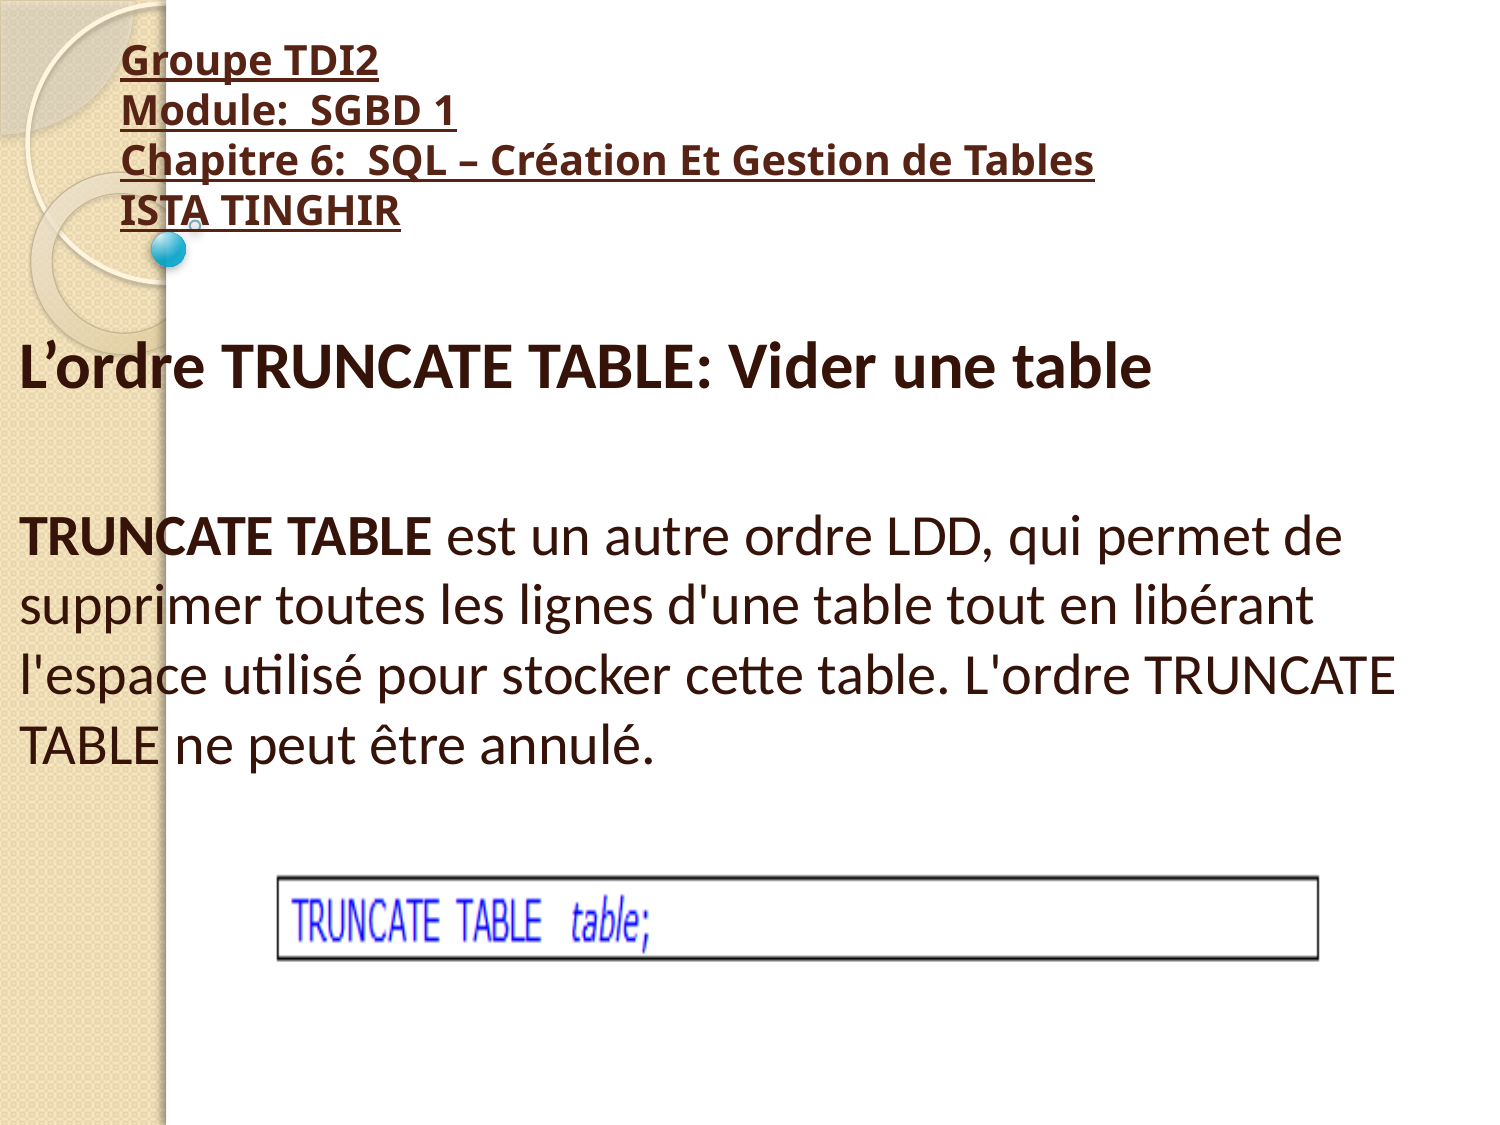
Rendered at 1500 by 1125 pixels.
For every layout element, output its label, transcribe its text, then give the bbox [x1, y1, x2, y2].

title Groupe TDI2 Module: SGBD 1 Chapitre 6: SQL – Création Et Gestion de Tables ISTA TINGHIR [105, 0, 1381, 242]
picture [257, 843, 1337, 985]
subtitle L’ordre TRUNCATE TABLE: Vider une table TRUNCATE TABLE est un autre ordre LDD, qui permet de supprimer toutes les lignes d'une table tout en libérant l'espace utilisé pour stocker cette table. L'ordre TRUNCATE TABLE ne peut être annulé. [0, 269, 1500, 1125]
